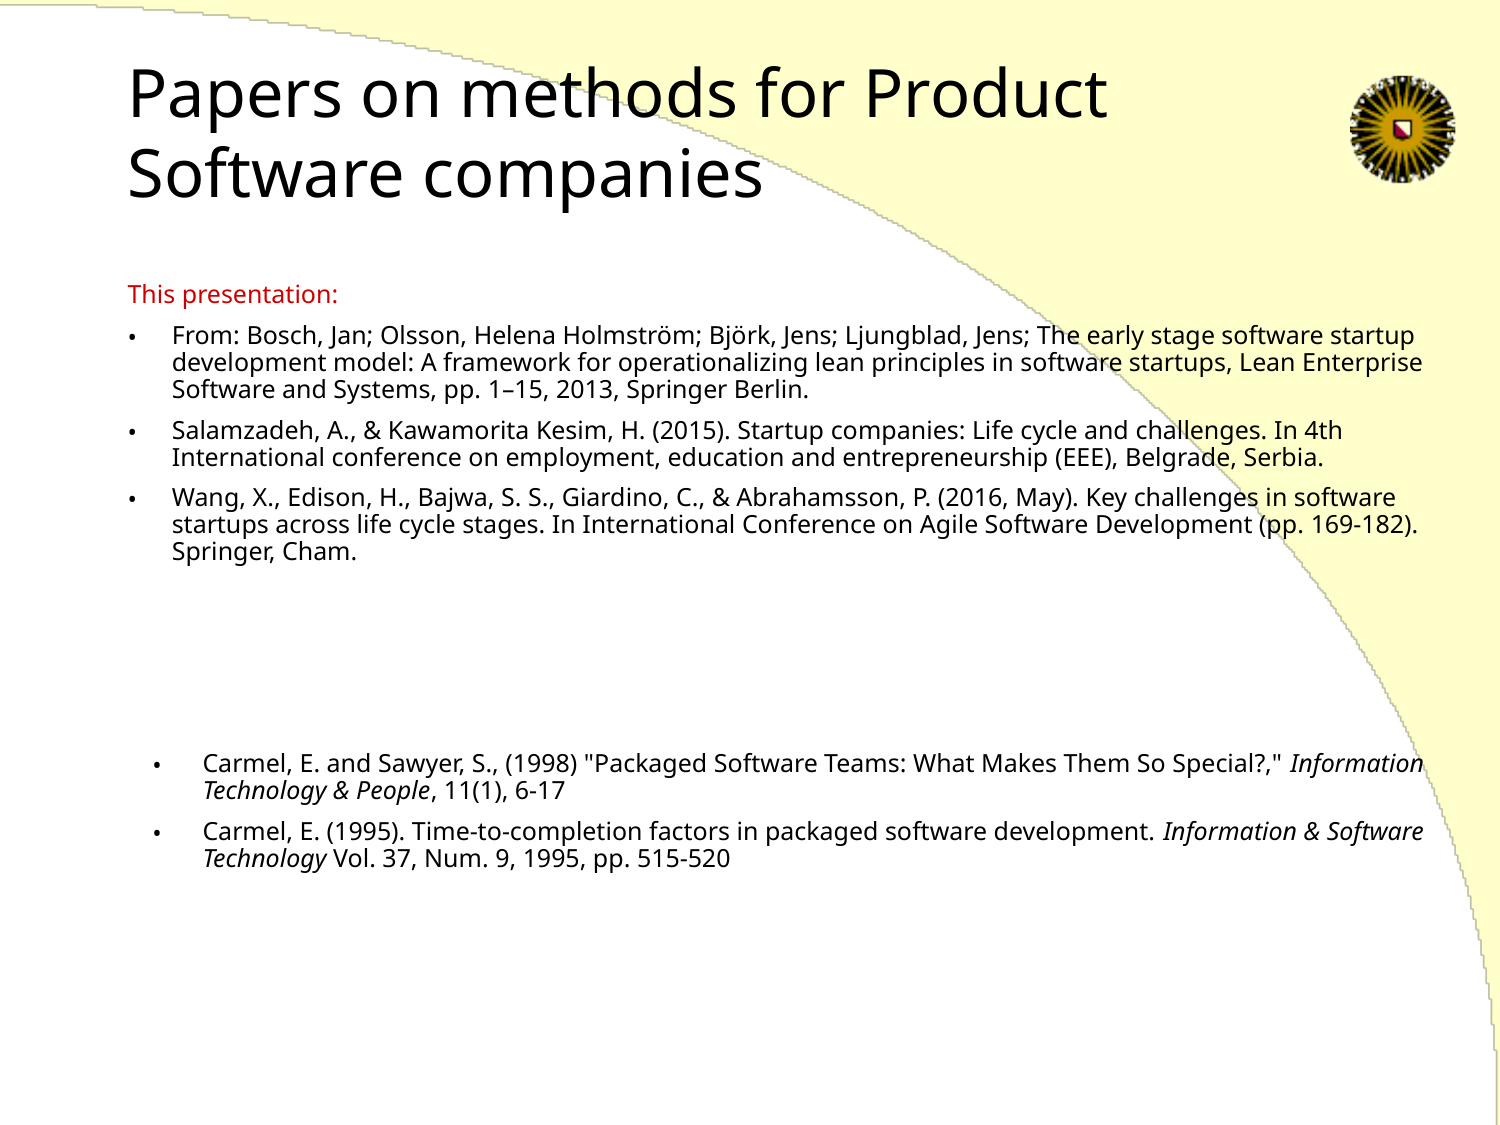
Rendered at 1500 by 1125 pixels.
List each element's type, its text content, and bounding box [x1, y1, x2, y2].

title Papers on methods for Product Software companies [112, 37, 1325, 225]
picture [0, 3, 1500, 1125]
list This presentation: From: Bosch, Jan; Olsson, Helena Holmström; Björk, Jens; Ljungblad, Jens; The early stage software startup development model: A framework for operationalizing lean principles in software startups, Lean Enterprise Software and Systems, pp. 1–15, 2013, Springer Berlin. Salamzadeh, A., & Kawamorita Kesim, H. (2015). Startup companies: Life cycle and challenges. In 4th International conference on employment, education and entrepreneurship (EEE), Belgrade, Serbia. Wang, X., Edison, H., Bajwa, S. S., Giardino, C., & Abrahamsson, P. (2016, May). Key challenges in software startups across life cycle stages. In International Conference on Agile Software Development (pp. 169-182). Springer, Cham. Carmel, E. and Sawyer, S., (1998) "Packaged Software Teams: What Makes Them So Special?," Information Technology & People, 11(1), 6-17 Carmel, E. (1995). Time-to-completion factors in packaged software development. Information & Software Technology Vol. 37, Num. 9, 1995, pp. 515-520 [112, 275, 1483, 1088]
